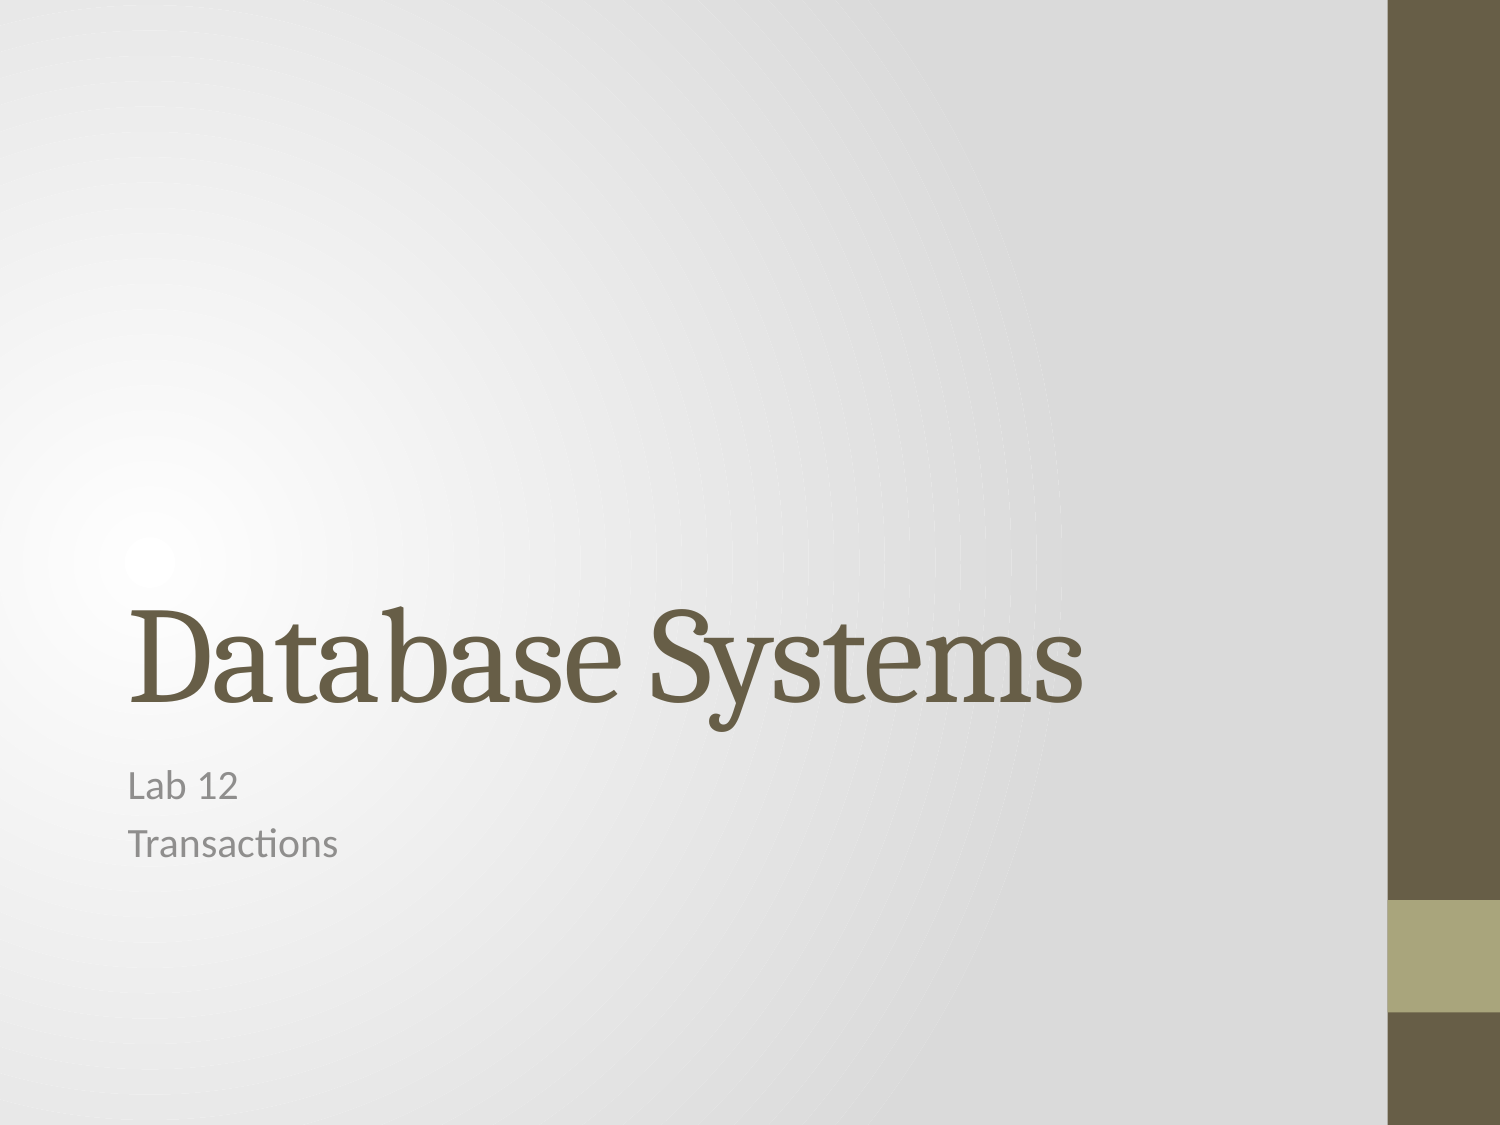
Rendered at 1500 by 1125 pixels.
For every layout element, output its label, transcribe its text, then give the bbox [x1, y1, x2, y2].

subtitle Lab 12 Transactions [112, 750, 1173, 925]
title Database Systems [112, 312, 1350, 738]
